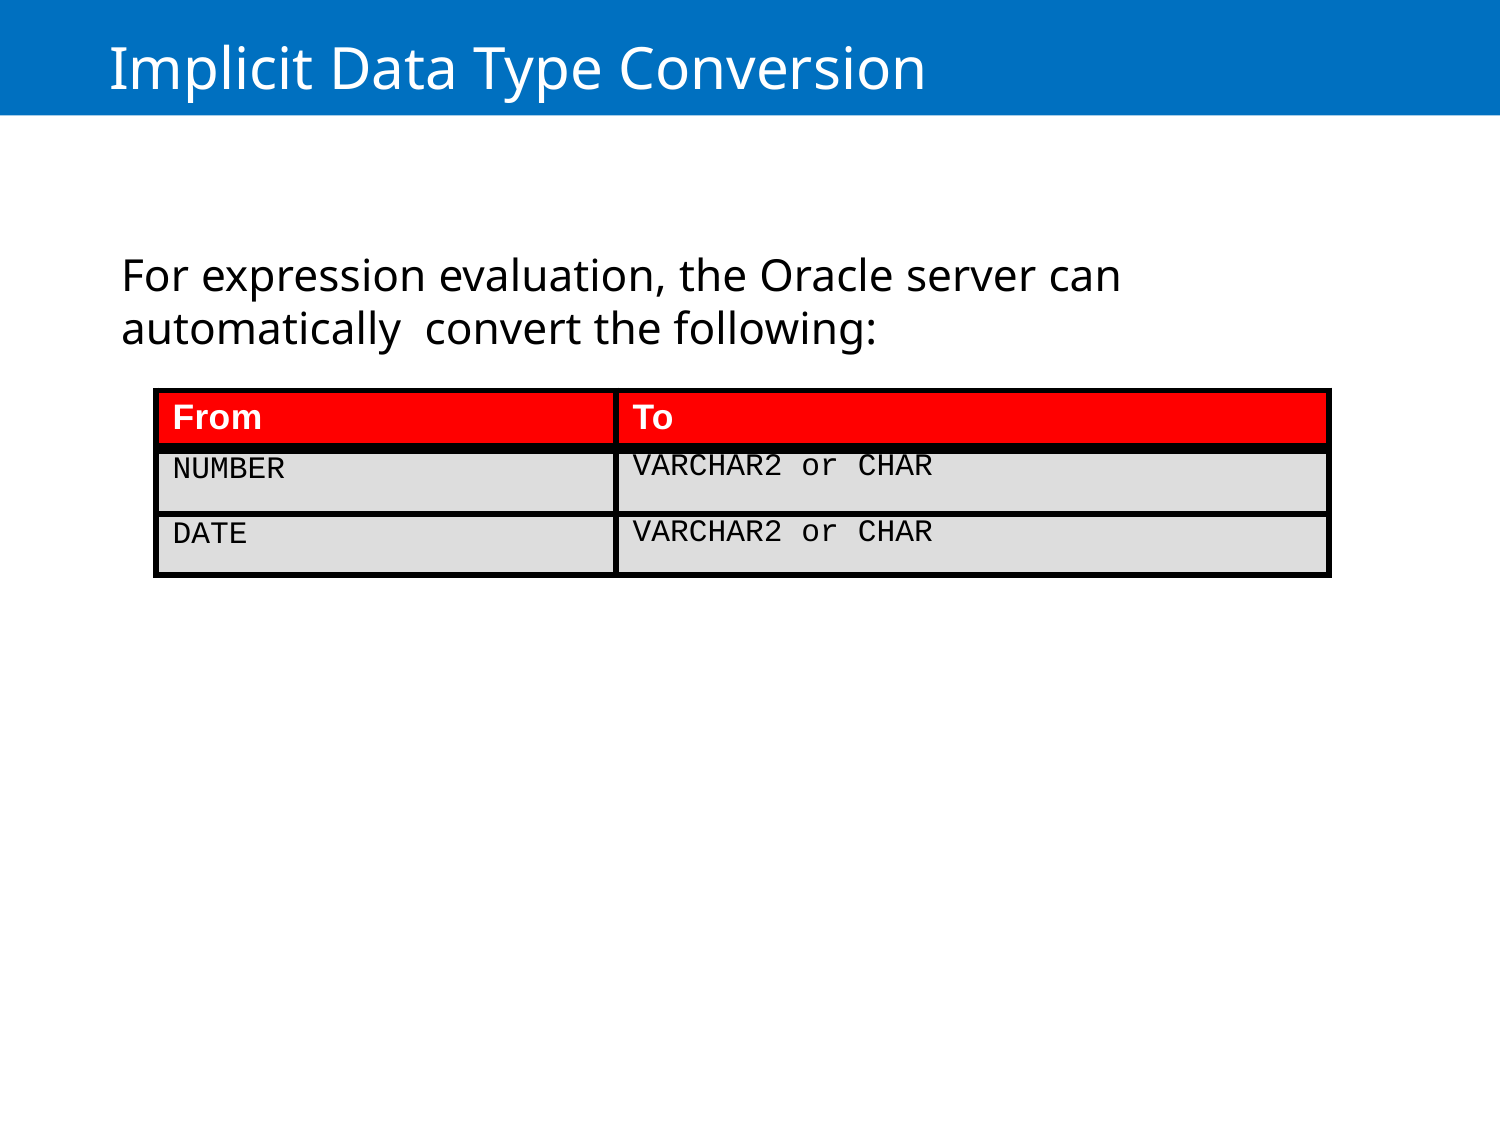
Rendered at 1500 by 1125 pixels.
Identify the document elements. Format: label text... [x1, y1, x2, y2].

table_header To [619, 393, 1326, 443]
table_cell VARCHAR2 or CHAR [619, 517, 1326, 572]
table_header From [159, 393, 613, 443]
table_cell DATE [159, 517, 613, 572]
table_cell VARCHAR2 or CHAR [619, 454, 1326, 511]
title Implicit Data Type Conversion [107, 0, 1436, 161]
table_cell NUMBER [159, 454, 613, 511]
text_box For expression evaluation, the Oracle server can automatically convert the following: [119, 245, 1356, 354]
